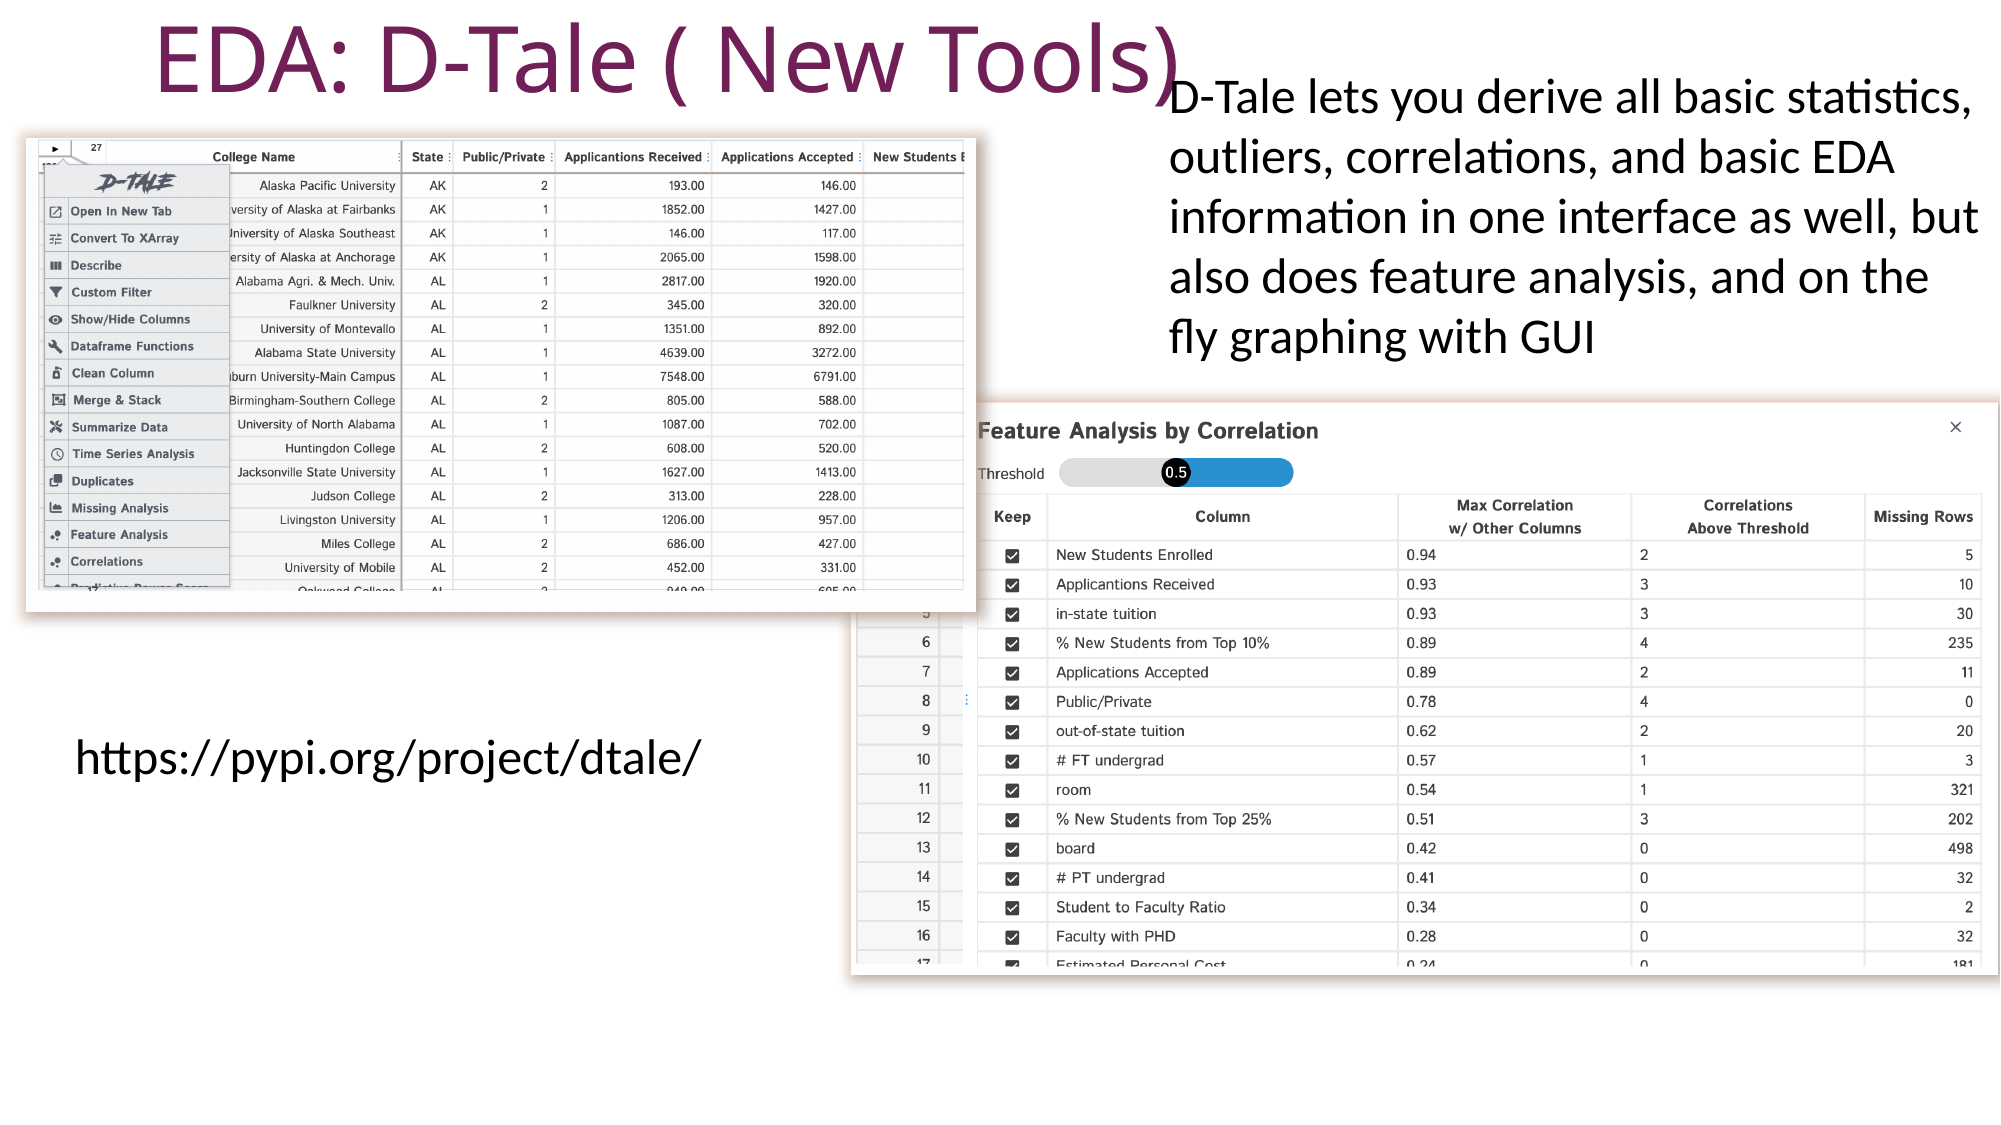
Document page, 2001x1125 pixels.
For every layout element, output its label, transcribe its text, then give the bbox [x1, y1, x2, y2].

text_box https://pypi.org/project/dtale/ [59, 717, 819, 792]
title EDA: D-Tale ( New Tools) [137, 0, 1863, 126]
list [851, 402, 1998, 975]
text_box D-Tale lets you derive all basic statistics, outliers, correlations, and basic EDA information in one interface as well, but also does feature analysis, and on the fly graphing with GUI [1154, 55, 1998, 402]
picture [26, 138, 976, 612]
